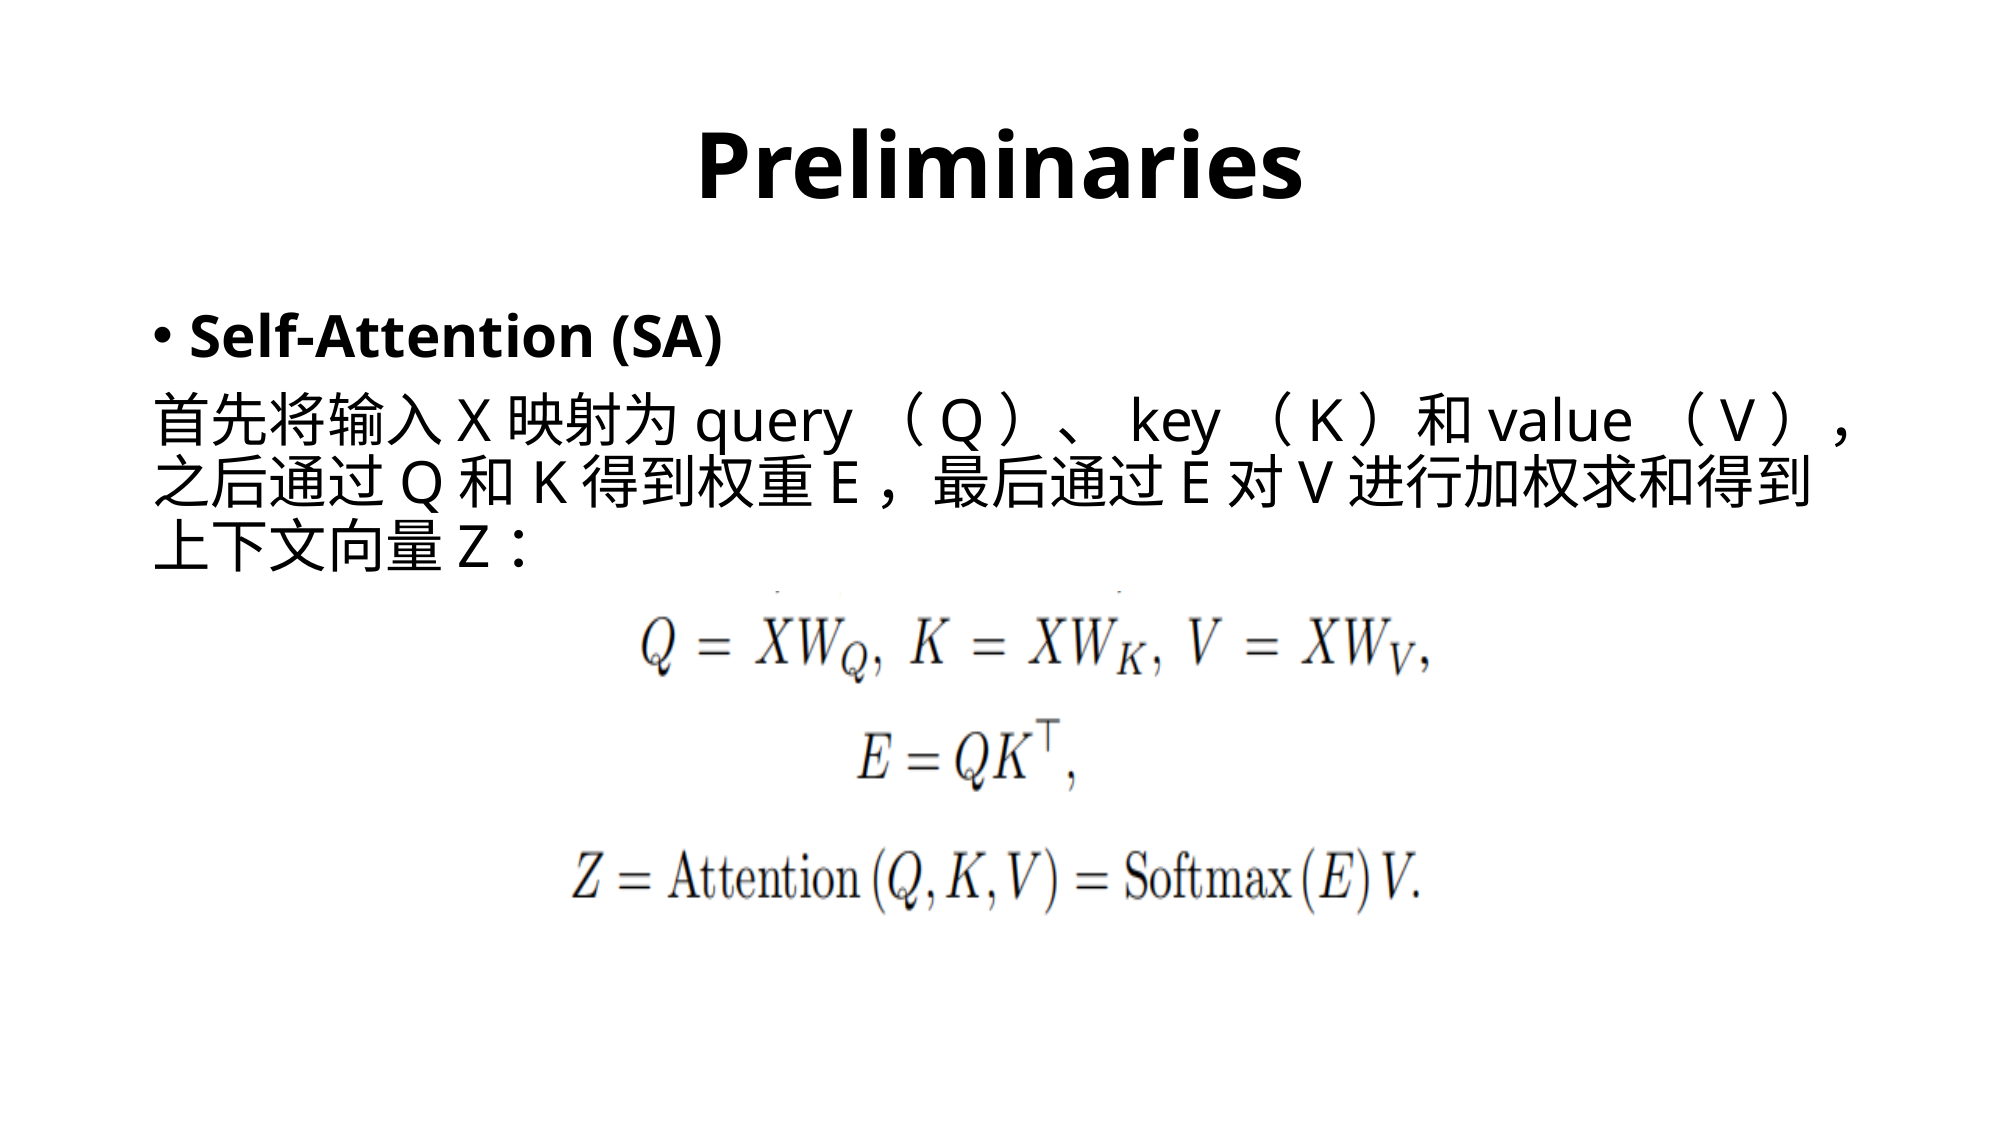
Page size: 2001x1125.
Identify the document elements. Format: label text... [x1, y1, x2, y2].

list Self-Attention (SA) 首先将输入X映射为query（Q）、key（K）和value（V），之后通过Q和K得到权重E，最后通过E对V进行加权求和得到上下文向量Z： [137, 299, 1863, 1014]
title Preliminaries [137, 59, 1863, 278]
picture [544, 591, 1455, 940]
